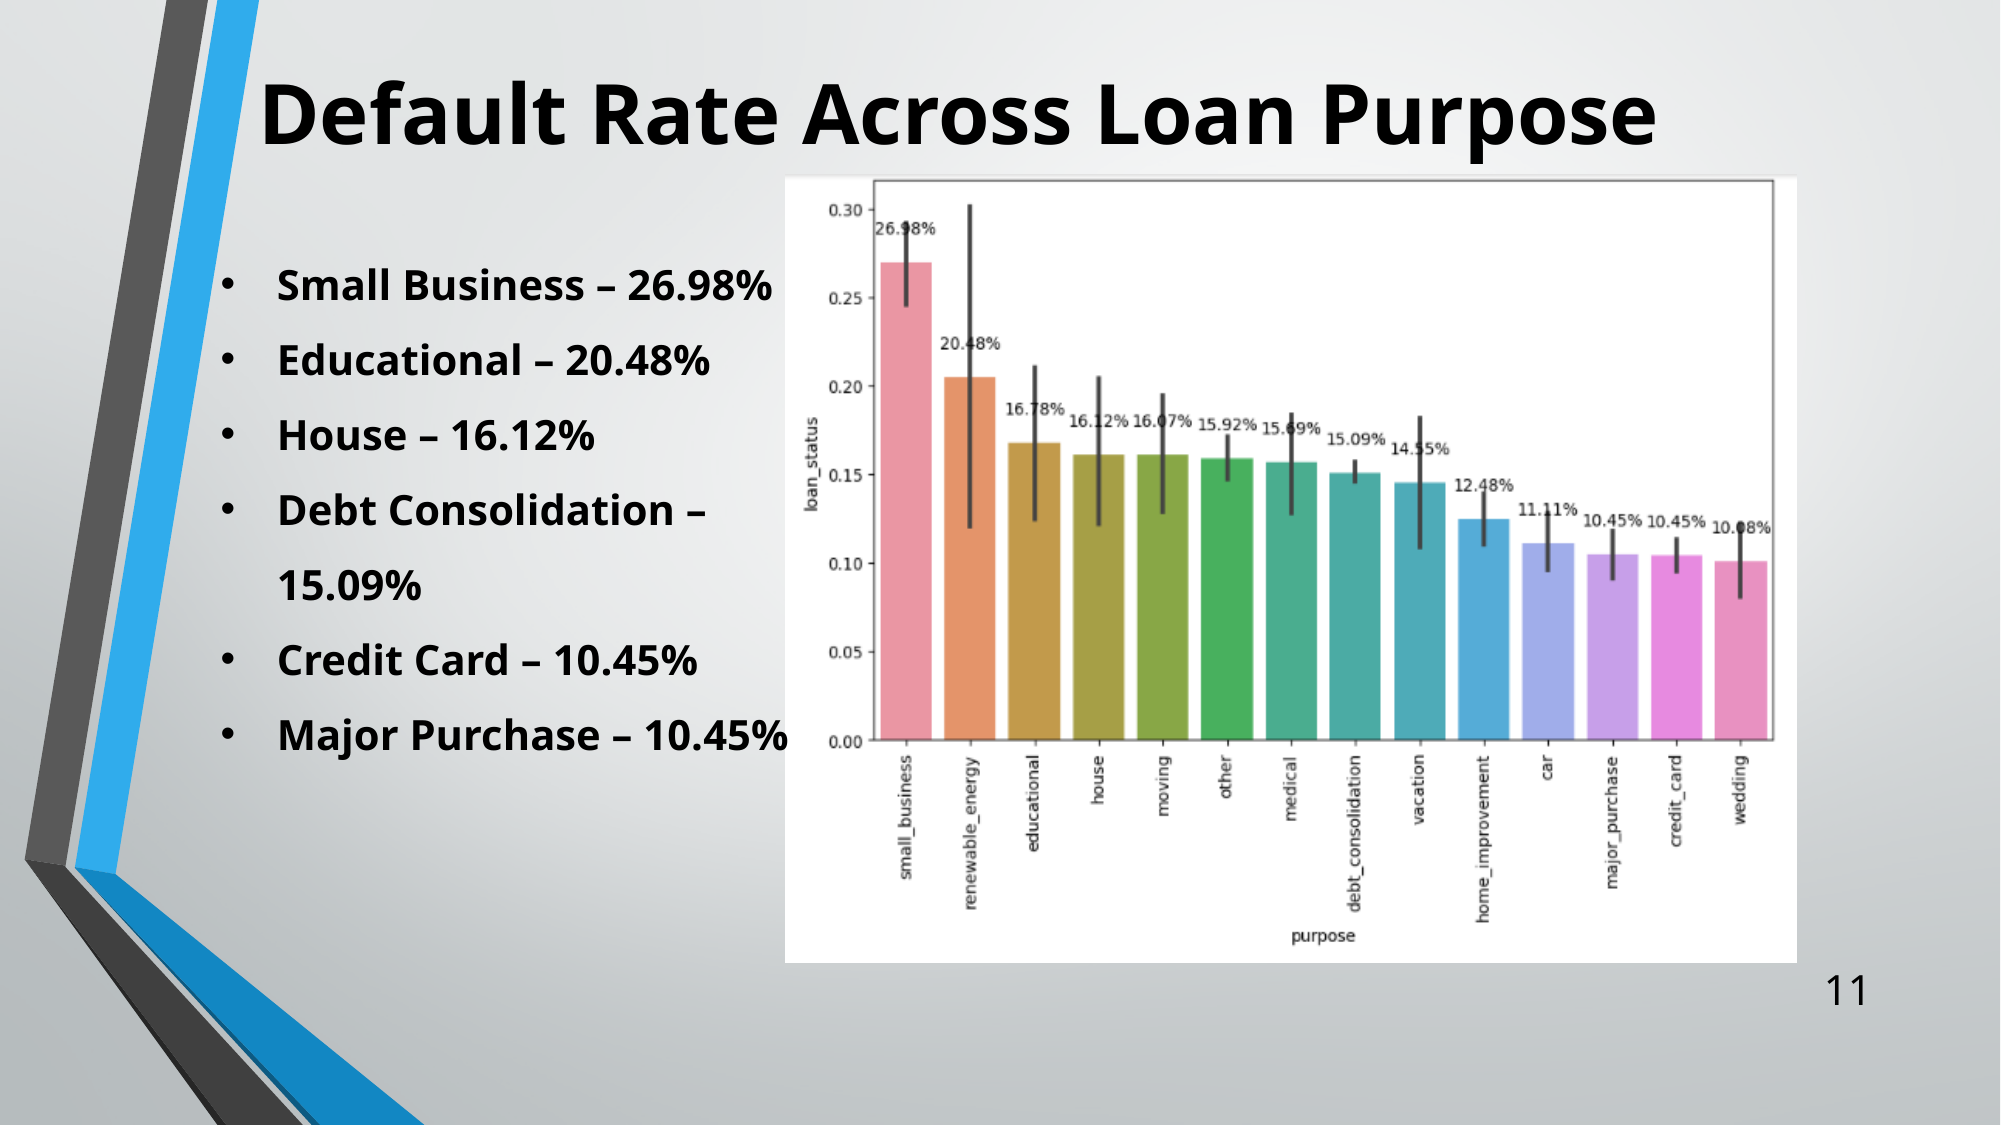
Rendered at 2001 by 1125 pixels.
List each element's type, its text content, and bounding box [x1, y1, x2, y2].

title Default Rate Across Loan Purpose [243, 47, 1887, 175]
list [785, 174, 1797, 963]
slide_number 11 [1796, 962, 1887, 1023]
text_box Small Business – 26.98% Educational – 20.48% House – 16.12% Debt Consolidation – 15.09% Credit Card – 10.45% Major Purchase – 10.45% [205, 226, 785, 766]
